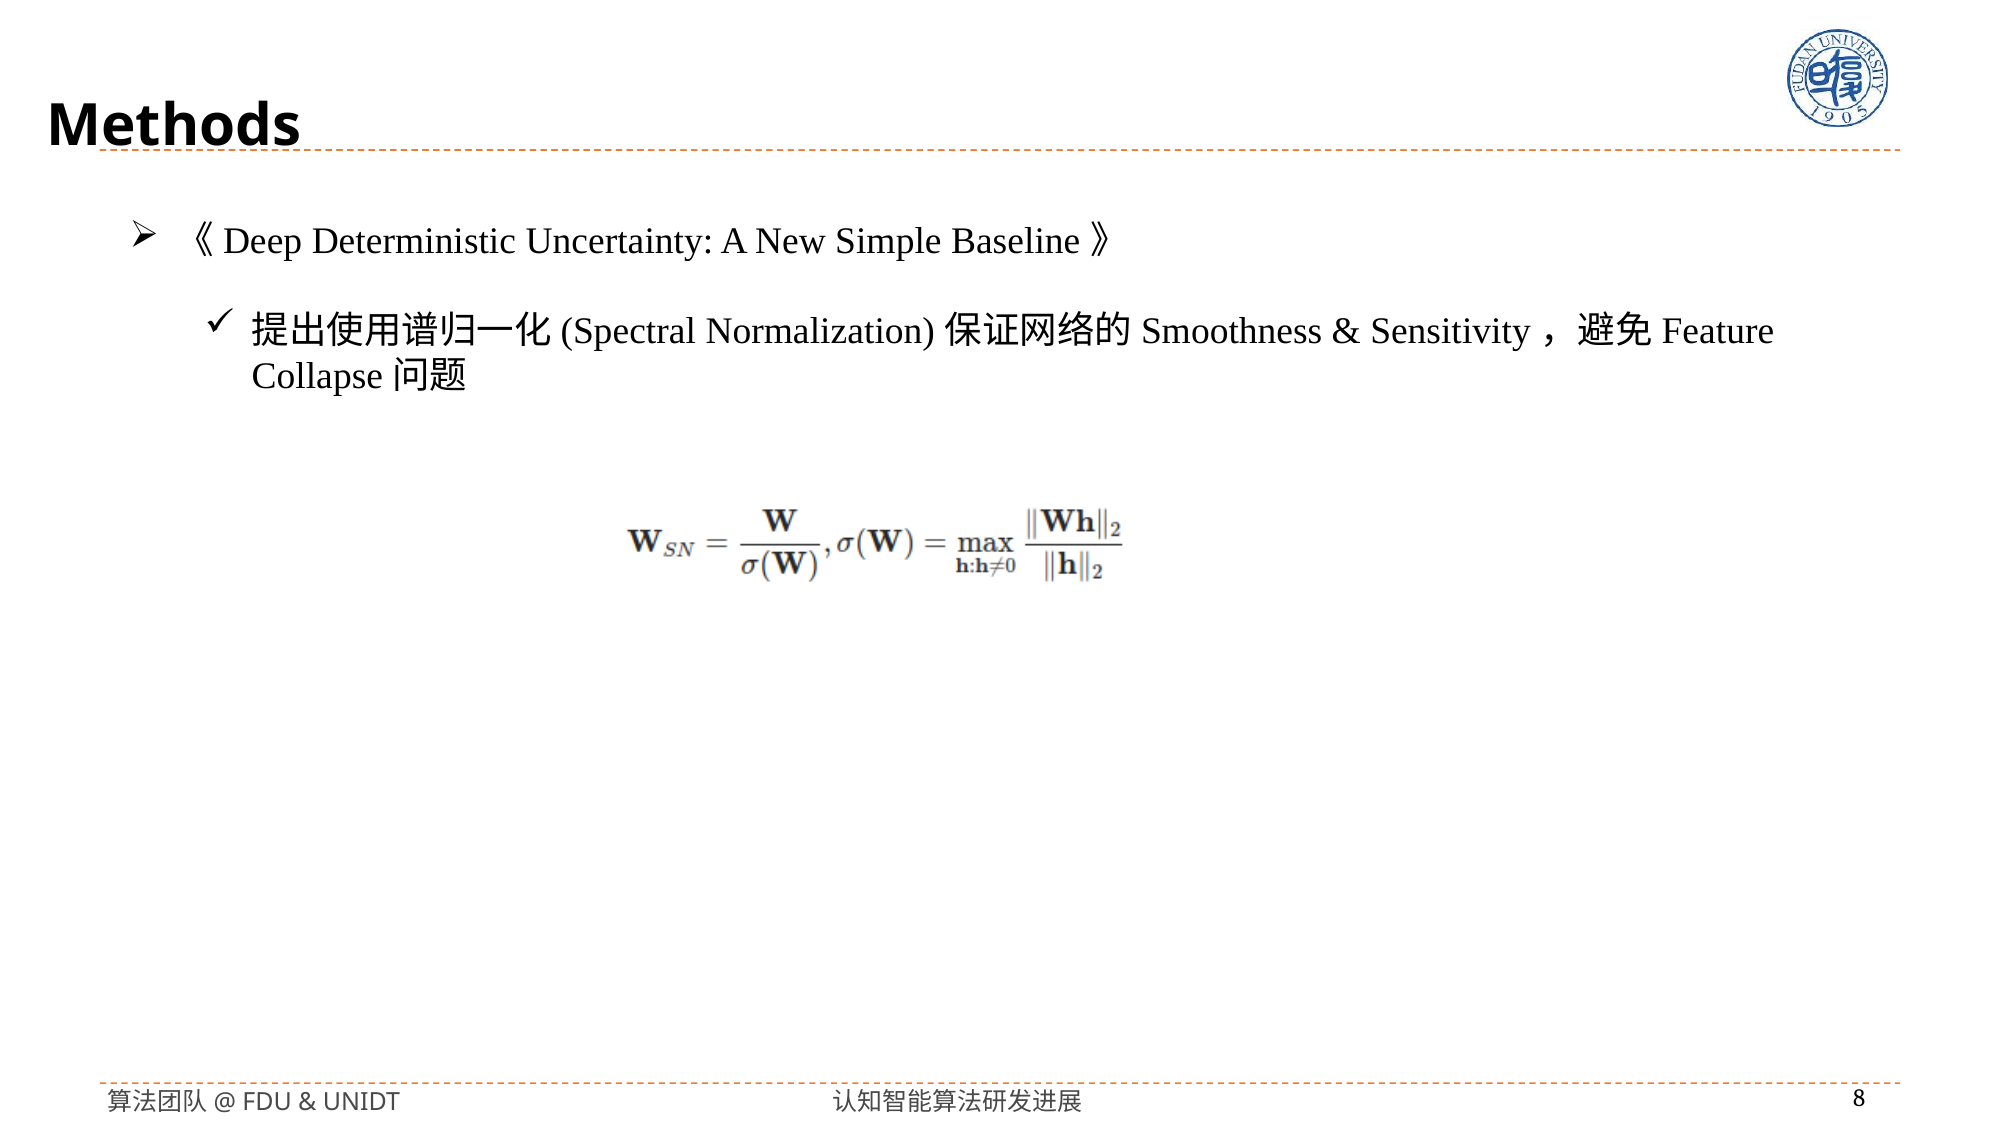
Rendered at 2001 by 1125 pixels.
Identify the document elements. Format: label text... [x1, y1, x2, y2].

picture [1787, 29, 1888, 127]
picture [609, 471, 1171, 607]
text_box Methods [31, 79, 316, 165]
text_box 《Deep Deterministic Uncertainty: A New Simple Baseline》 提出使用谱归一化(Spectral Normalization)保证网络的Smoothness & Sensitivity，避免Feature Collapse问题 [114, 208, 1853, 449]
